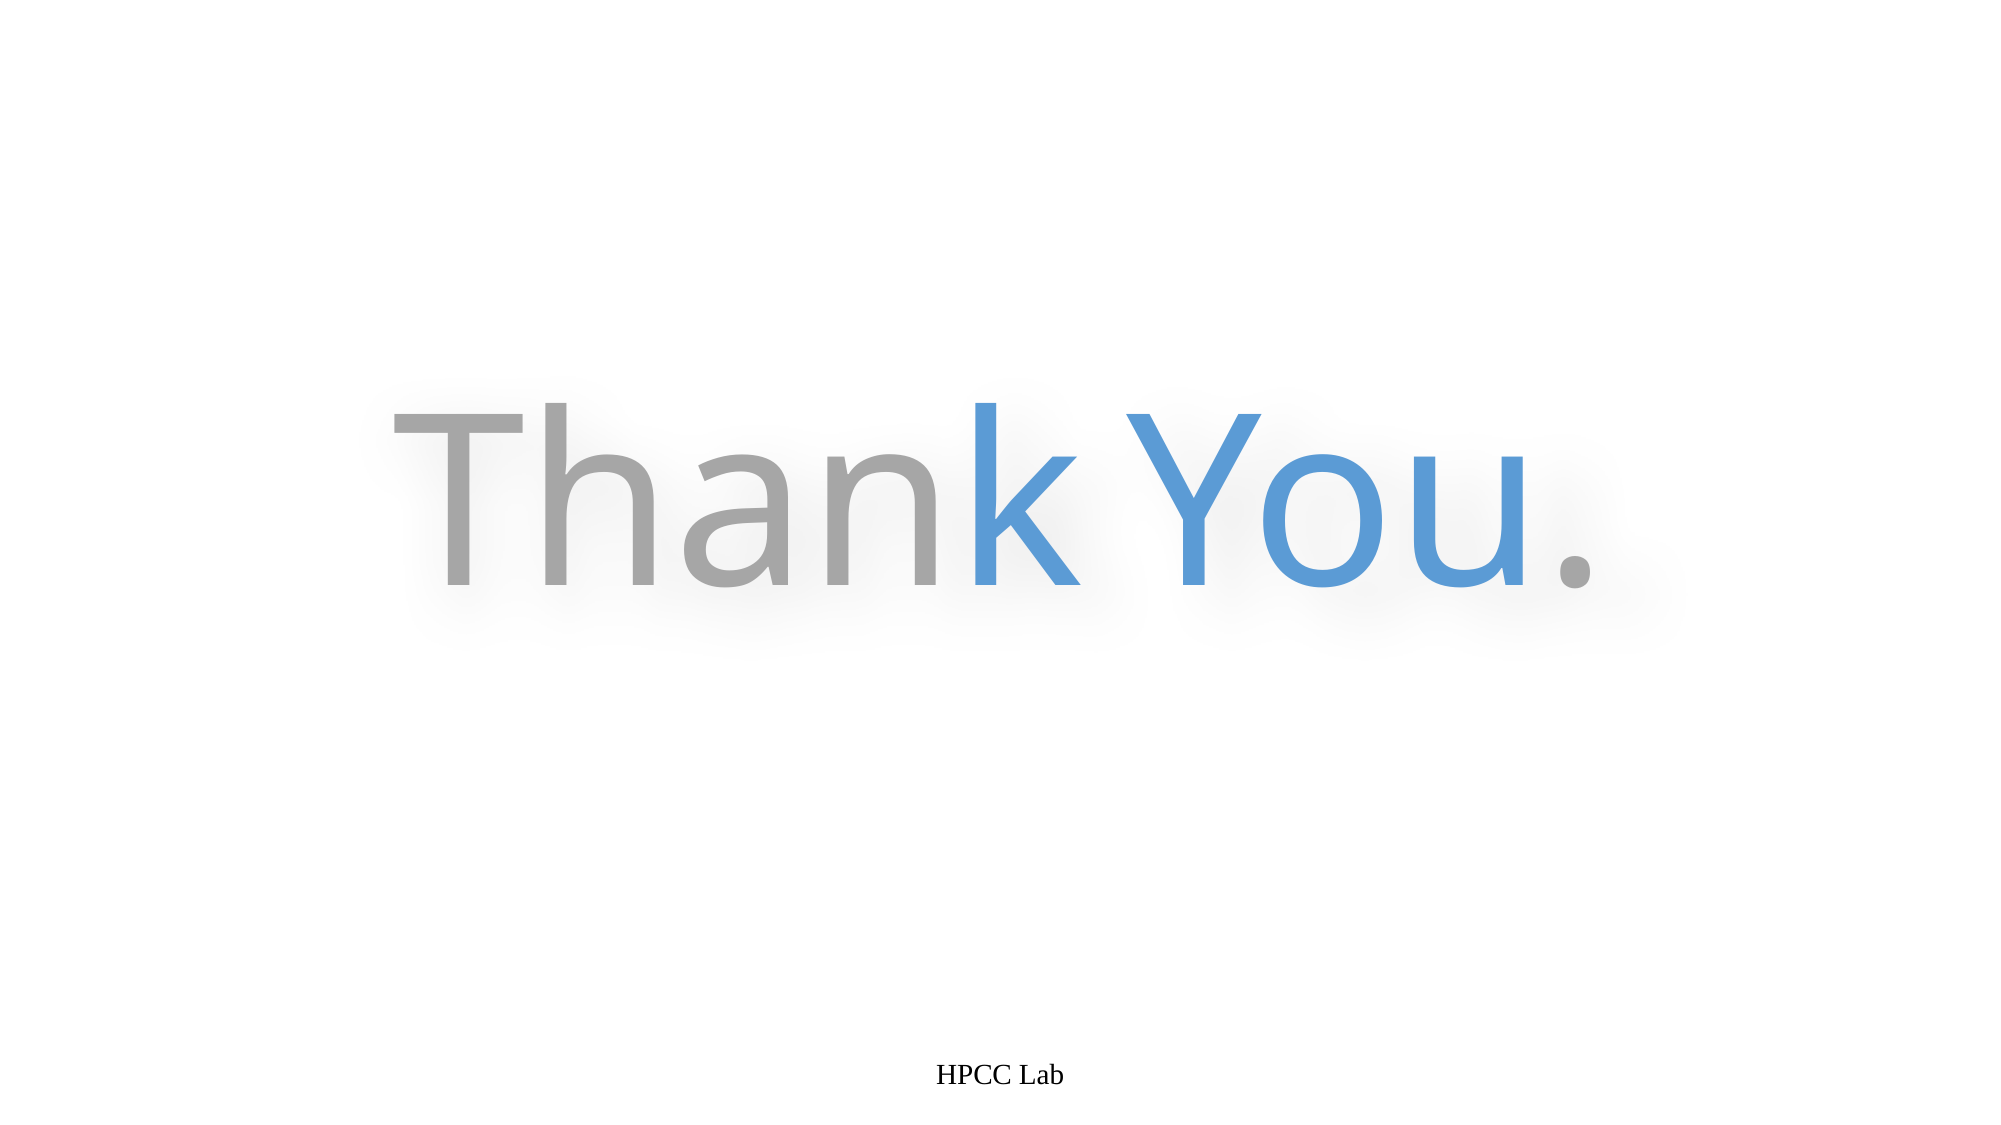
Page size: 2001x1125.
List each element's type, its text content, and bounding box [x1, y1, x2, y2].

footer HPCC Lab [662, 1042, 1338, 1103]
text_box Thank You. [377, 338, 1623, 642]
